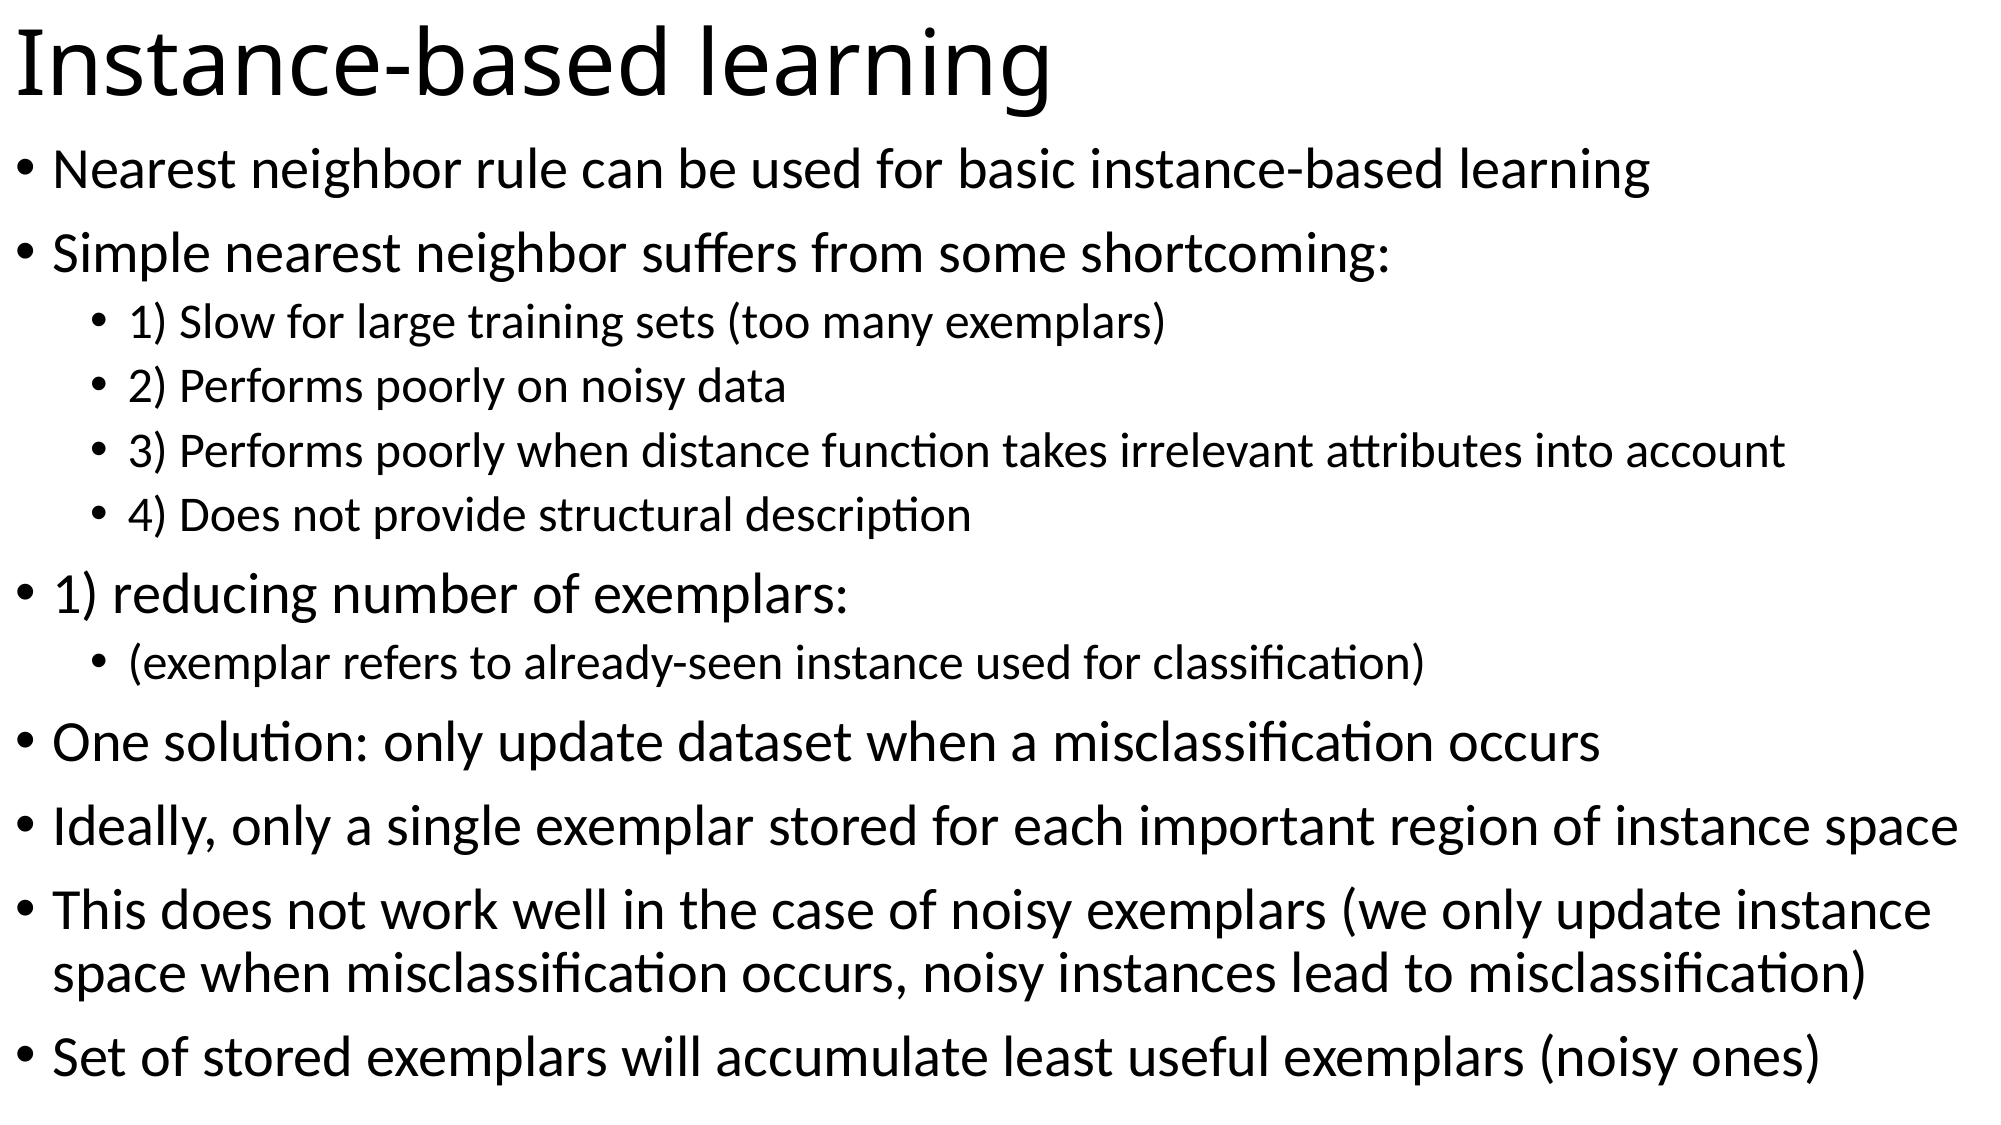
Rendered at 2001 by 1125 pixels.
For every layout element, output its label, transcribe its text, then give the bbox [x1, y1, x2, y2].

title Instance-based learning [0, 0, 1725, 130]
list Nearest neighbor rule can be used for basic instance-based learning Simple nearest neighbor suffers from some shortcoming: 1) Slow for large training sets (too many exemplars) 2) Performs poorly on noisy data 3) Performs poorly when distance function takes irrelevant attributes into account 4) Does not provide structural description 1) reducing number of exemplars: (exemplar refers to already-seen instance used for classification) One solution: only update dataset when a misclassification occurs Ideally, only a single exemplar stored for each important region of instance space This does not work well in the case of noisy exemplars (we only update instance space when misclassification occurs, noisy instances lead to misclassification) Set of stored exemplars will accumulate least useful exemplars (noisy ones) [0, 130, 2000, 1125]
